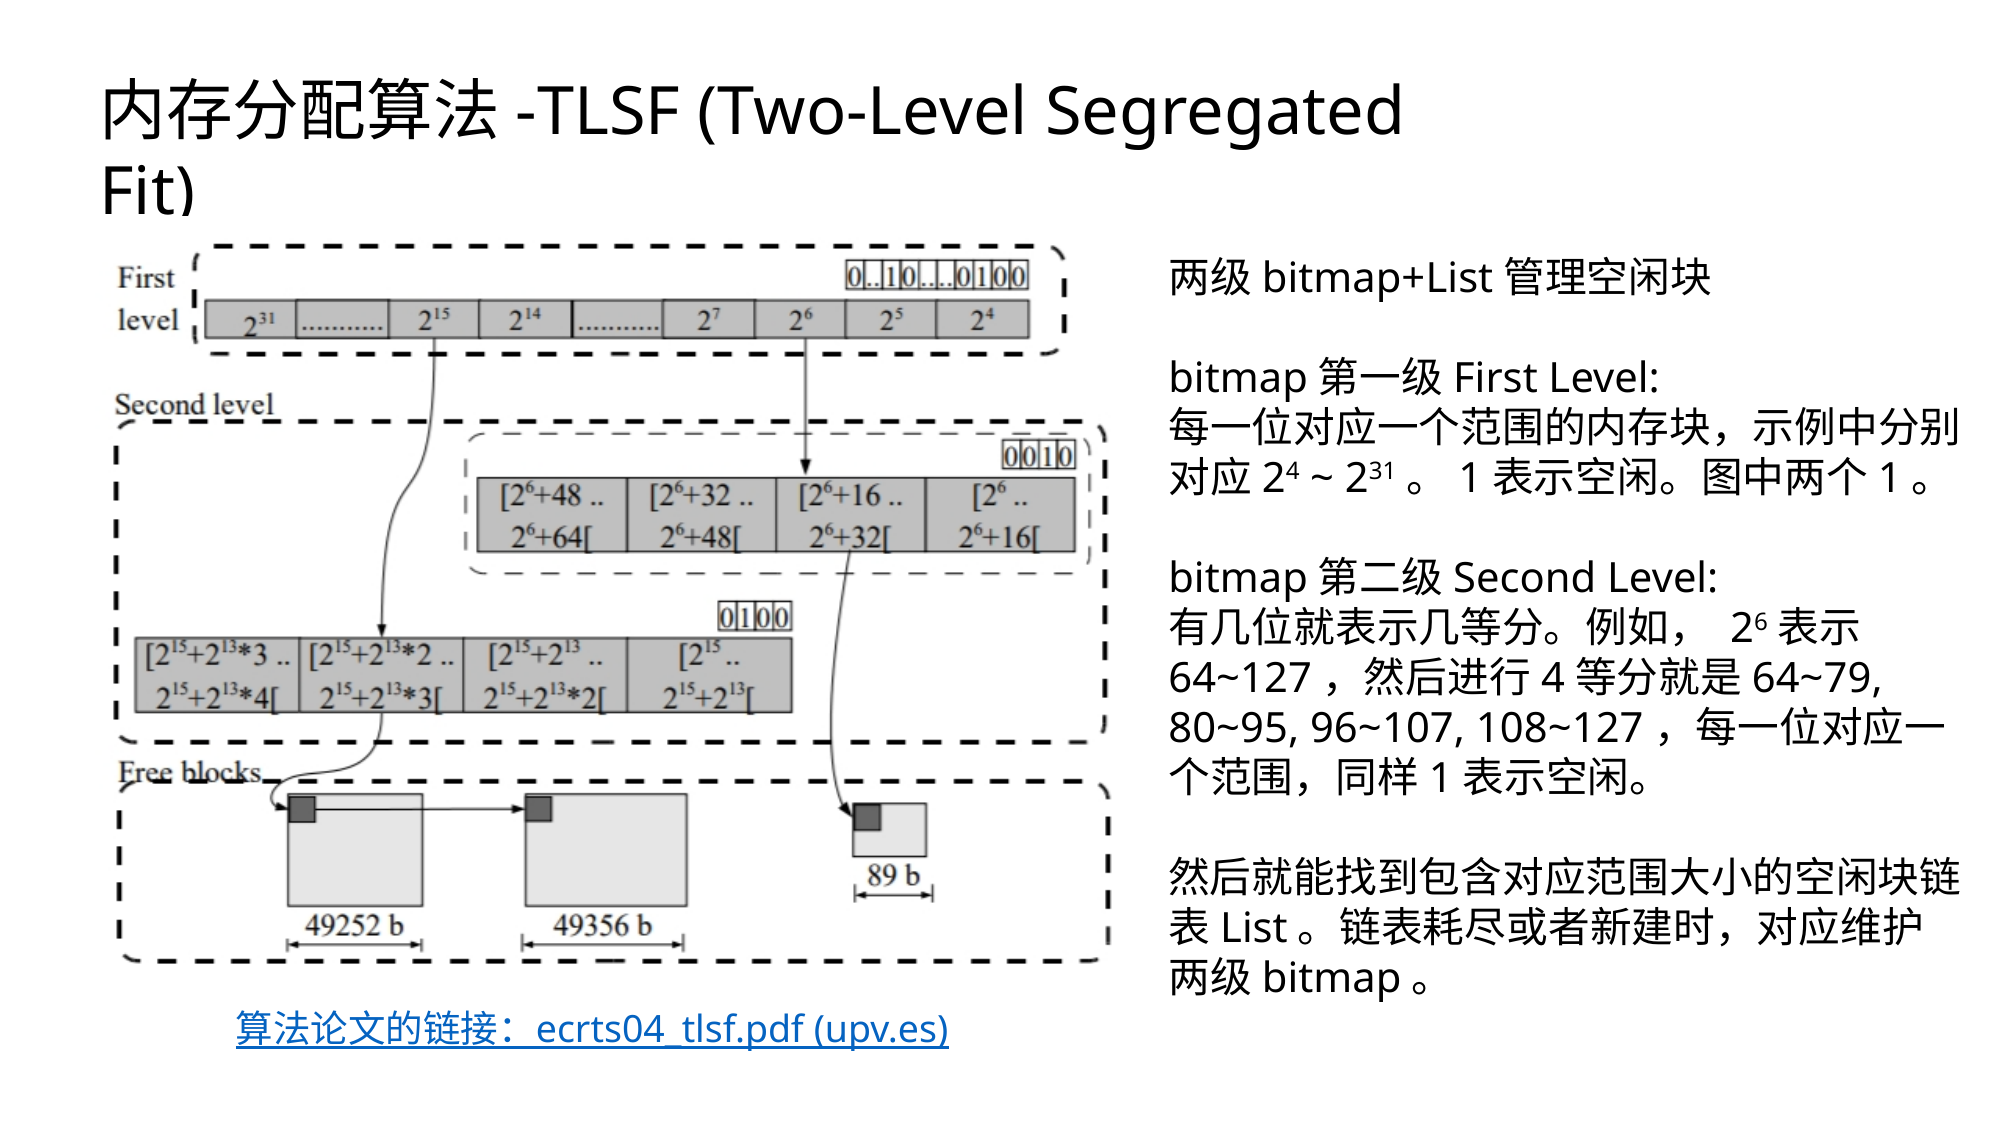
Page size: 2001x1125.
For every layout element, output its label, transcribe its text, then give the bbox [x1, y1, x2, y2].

text_box 两级bitmap+List管理空闲块 bitmap第一级First Level: 每一位对应一个范围的内存块，示例中分别对应24 ~ 231。1表示空闲。图中两个1。 bitmap第二级Second Level: 有几位就表示几等分。例如， 26表示64~127，然后进行4等分就是64~79, 80~95, 96~107, 108~127，每一位对应一个范围，同样1表示空闲。 然后就能找到包含对应范围大小的空闲块链表List。链表耗尽或者新建时，对应维护两级bitmap。 [1153, 243, 1981, 1009]
picture [84, 216, 1126, 978]
text_box 内存分配算法-TLSF (Two-Level Segregated Fit) [84, 60, 1508, 236]
text_box 算法论文的链接：ecrts04_tlsf.pdf (upv.es) [220, 998, 989, 1068]
